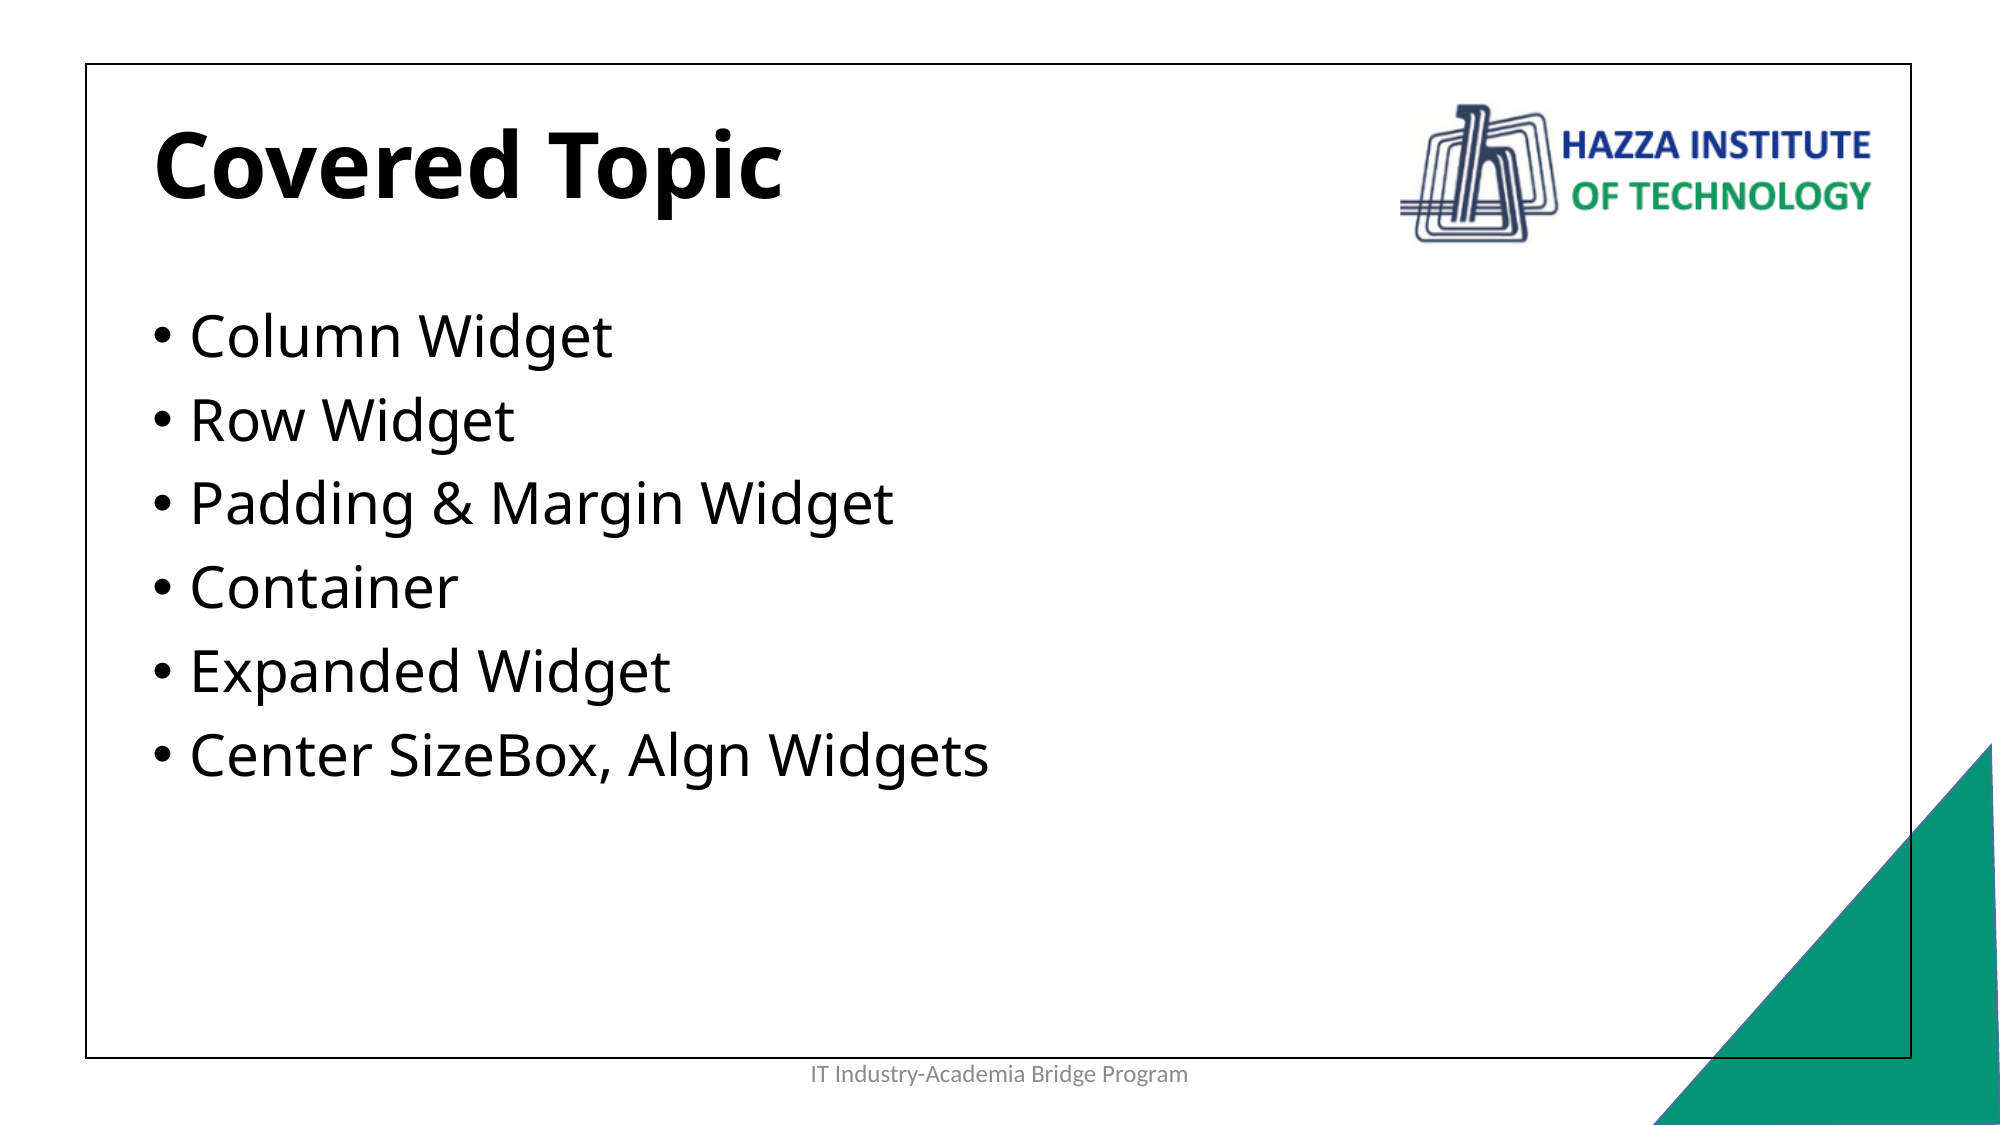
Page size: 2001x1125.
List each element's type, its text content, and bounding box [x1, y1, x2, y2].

text_box [1652, 743, 2000, 1125]
footer IT Industry-Academia Bridge Program [662, 1042, 1338, 1103]
text_box [85, 63, 1912, 1059]
title Covered Topic [137, 59, 1863, 278]
picture [1392, 100, 1889, 248]
list Column Widget Row Widget Padding & Margin Widget Container Expanded Widget Center SizeBox, Algn Widgets [137, 299, 1863, 1014]
